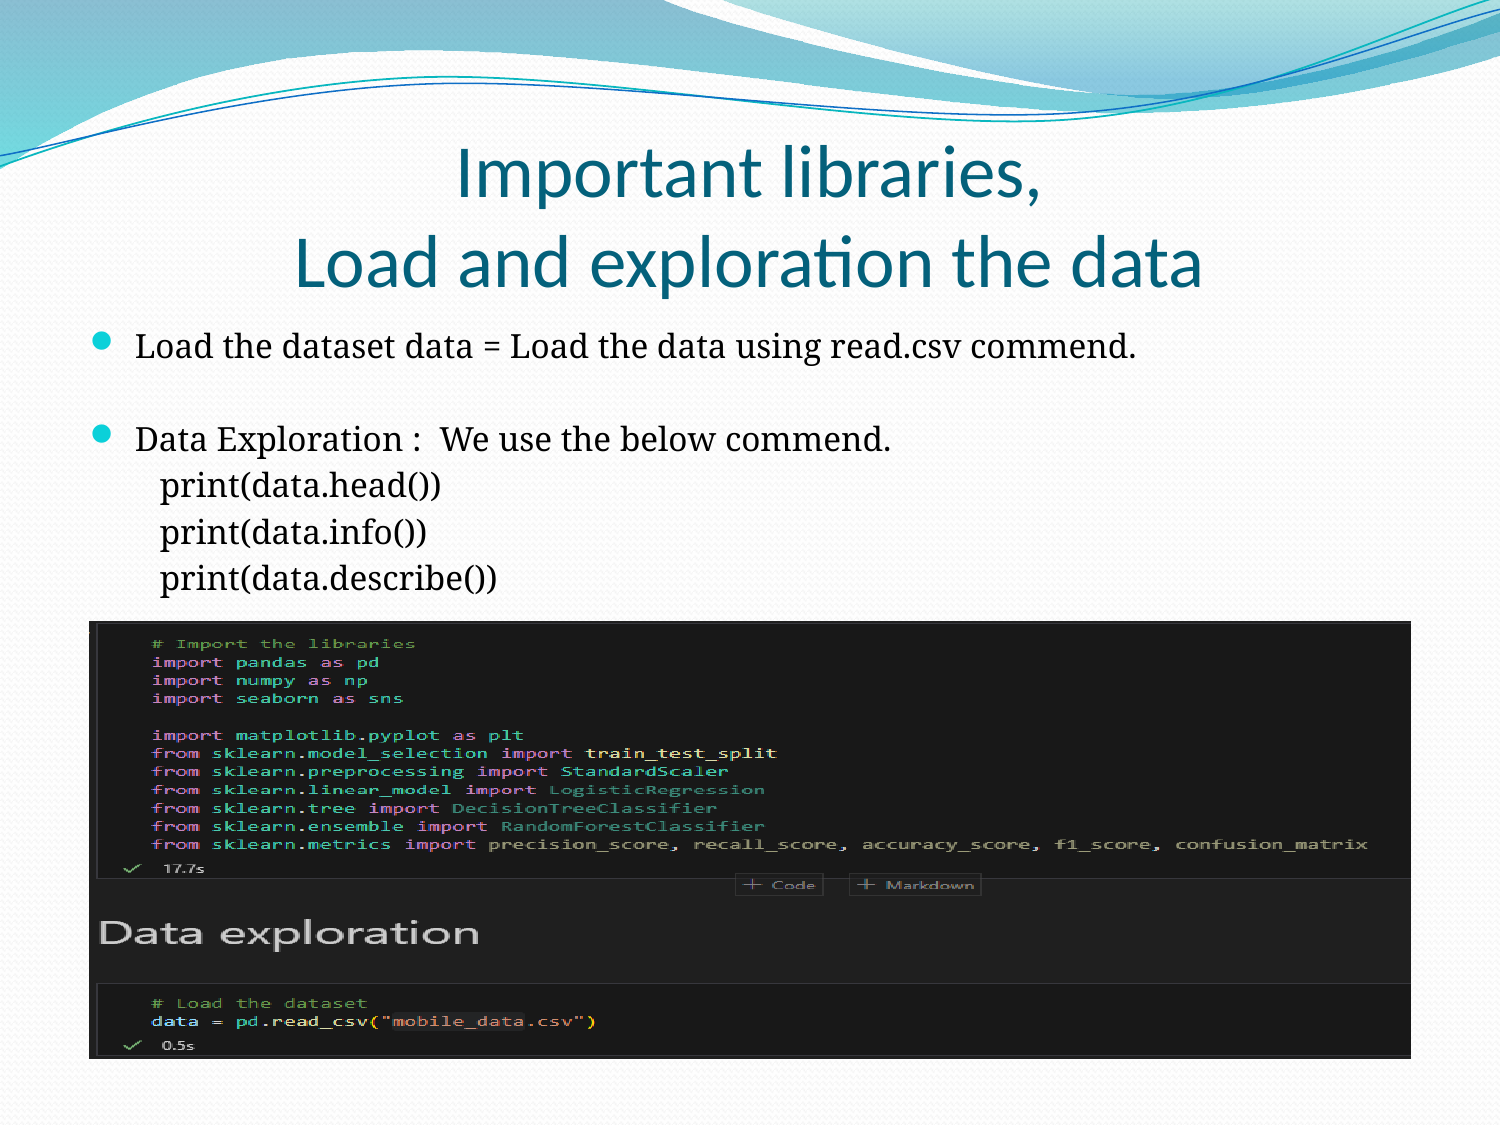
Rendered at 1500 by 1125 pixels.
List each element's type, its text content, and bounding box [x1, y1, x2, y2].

title Important libraries, Load and exploration the data [75, 115, 1425, 303]
list Load the dataset data = Load the data using read.csv commend. Data Exploration : We use the below commend. print(data.head()) print(data.info()) print(data.describe()) [75, 317, 1425, 1038]
picture [89, 621, 1411, 1059]
